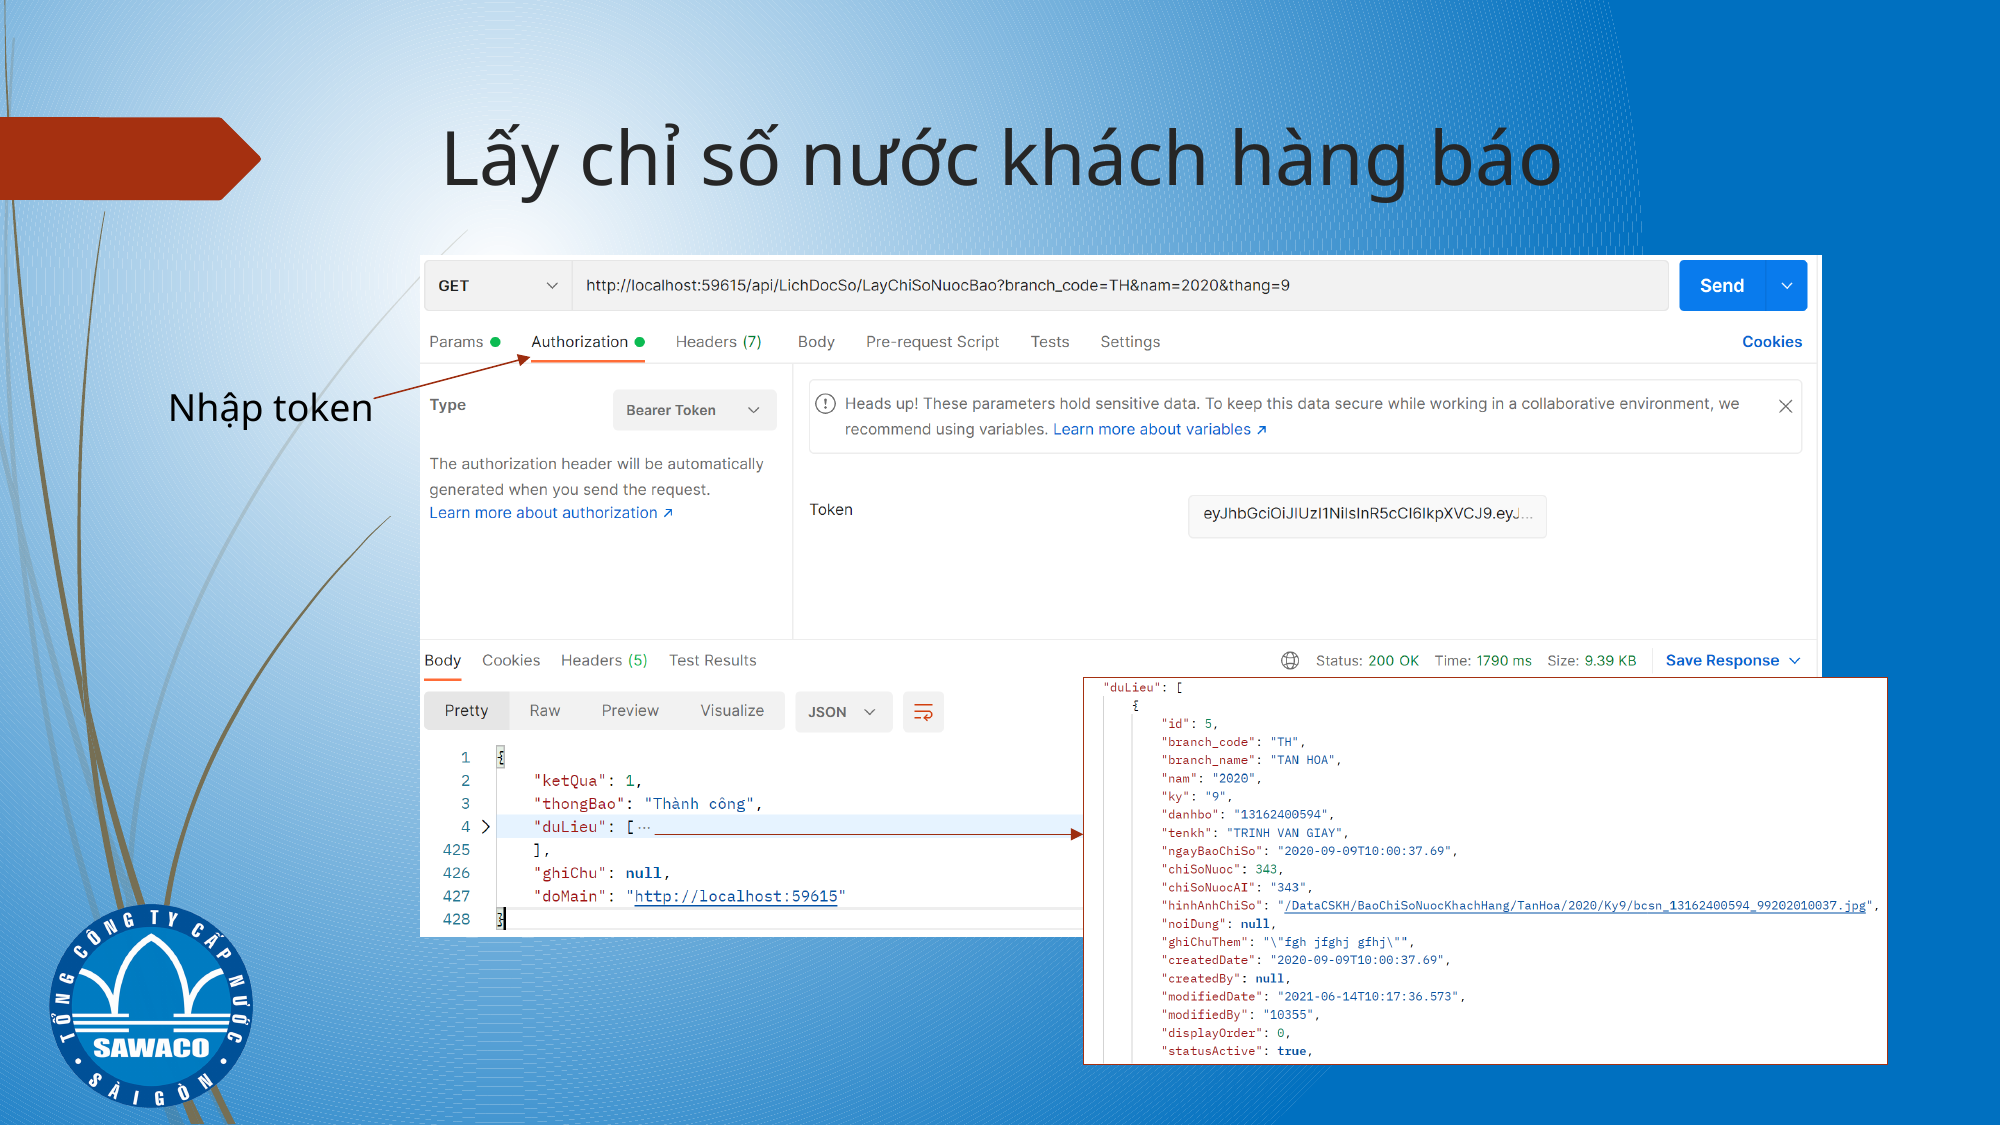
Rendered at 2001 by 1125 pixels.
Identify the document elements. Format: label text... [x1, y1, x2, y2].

title Lấy chỉ số nước khách hàng báo [425, 102, 1888, 255]
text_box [373, 356, 531, 399]
picture [49, 904, 253, 1108]
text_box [419, 255, 1888, 1065]
text_box Nhập token [153, 376, 415, 437]
